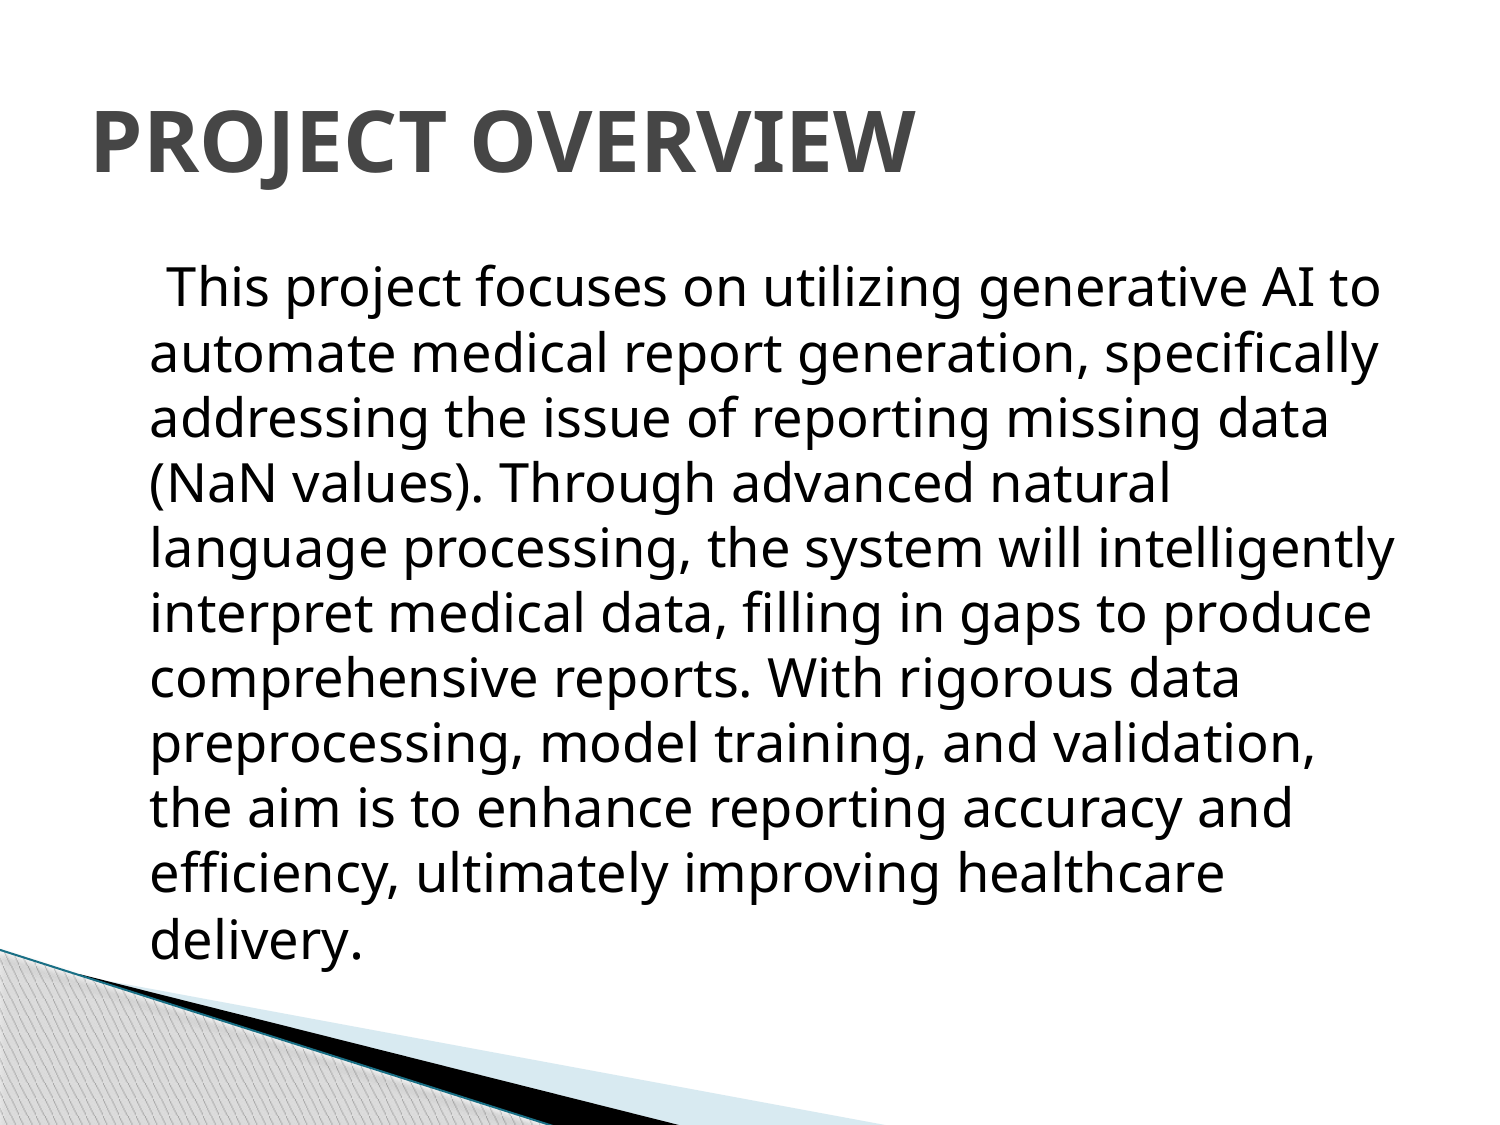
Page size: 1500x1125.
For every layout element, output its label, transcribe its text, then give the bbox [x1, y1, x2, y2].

title PROJECT OVERVIEW [75, 45, 1425, 233]
list This project focuses on utilizing generative AI to automate medical report generation, specifically addressing the issue of reporting missing data (NaN values). Through advanced natural language processing, the system will intelligently interpret medical data, filling in gaps to produce comprehensive reports. With rigorous data preprocessing, model training, and validation, the aim is to enhance reporting accuracy and efficiency, ultimately improving healthcare delivery. [75, 243, 1425, 986]
